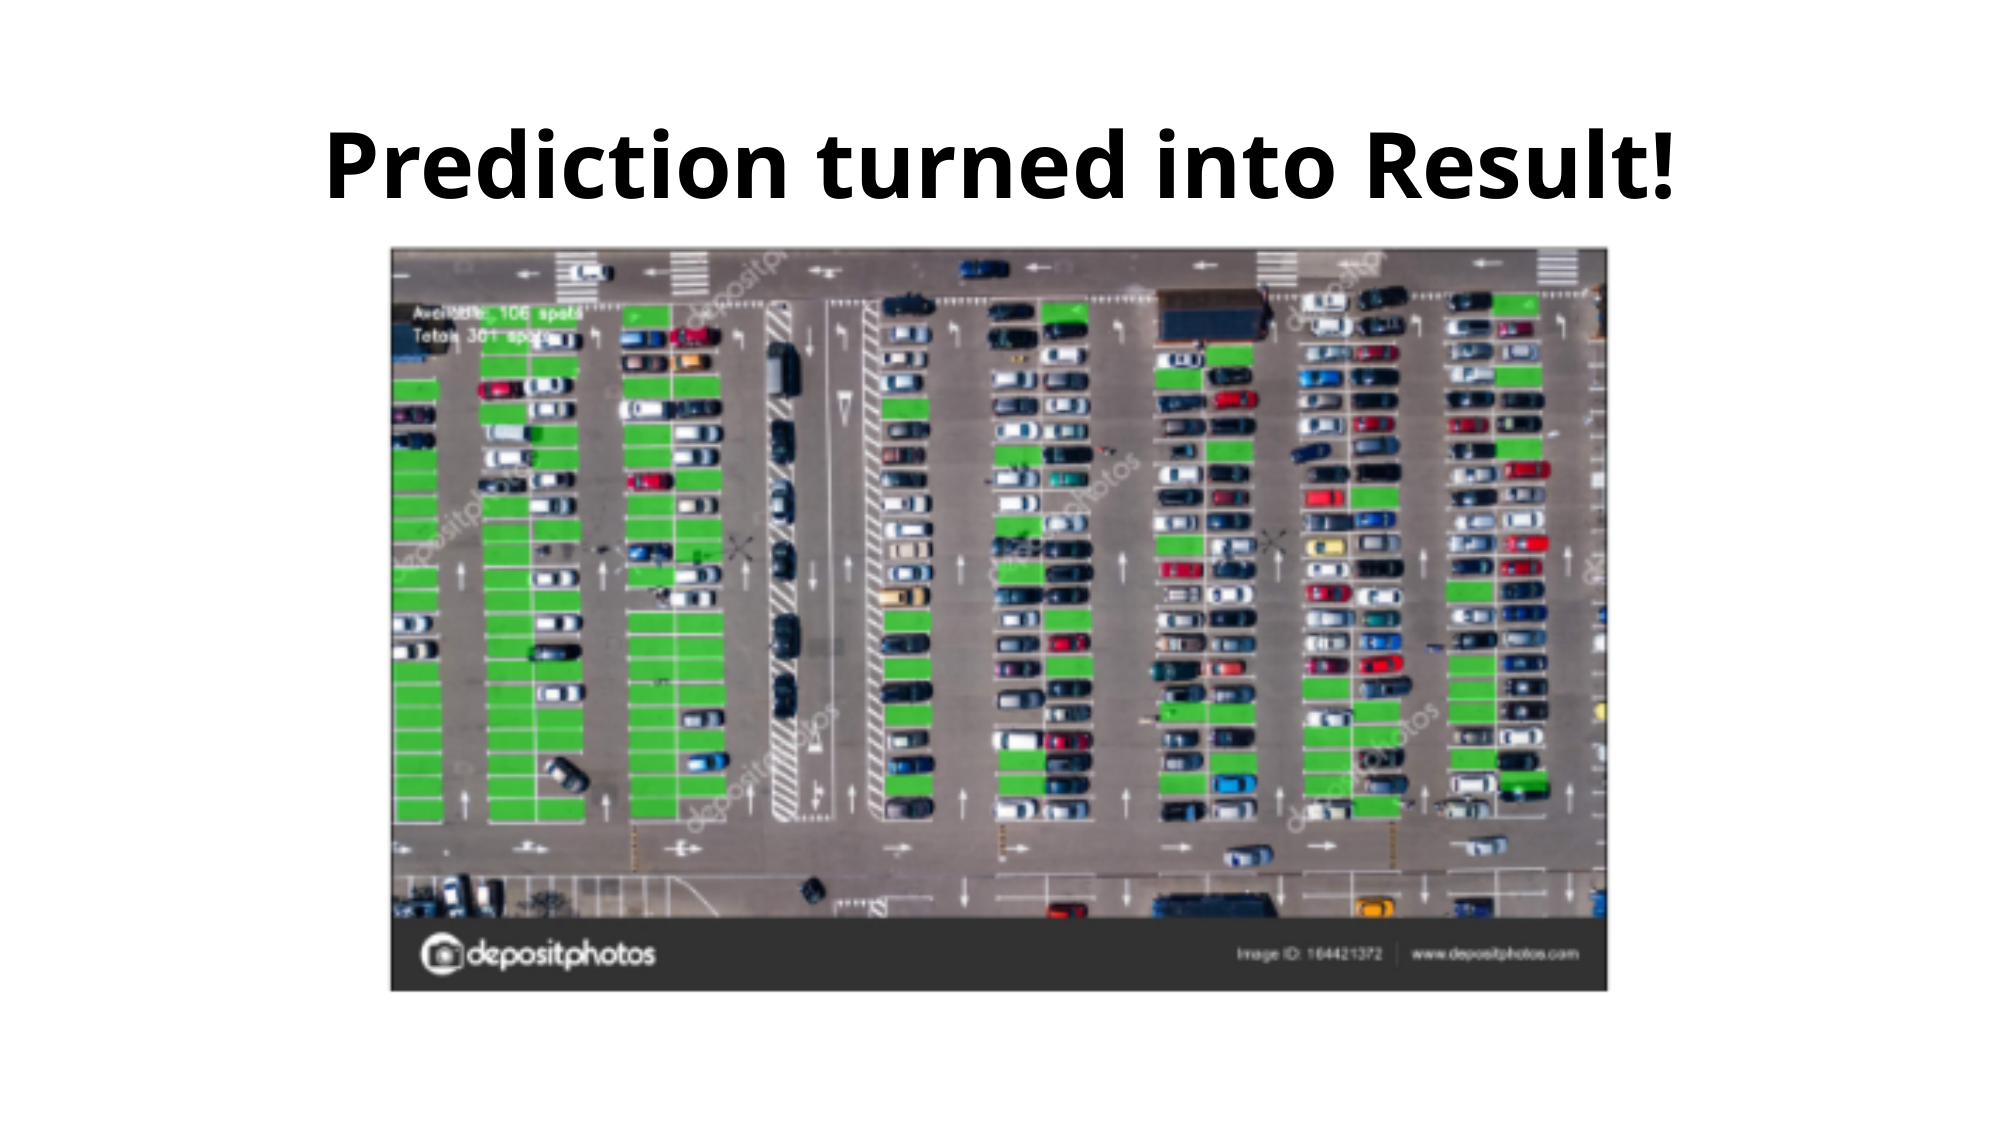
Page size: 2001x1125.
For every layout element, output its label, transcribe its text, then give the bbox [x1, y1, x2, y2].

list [372, 222, 1628, 1012]
title Prediction turned into Result! [137, 59, 1863, 278]
